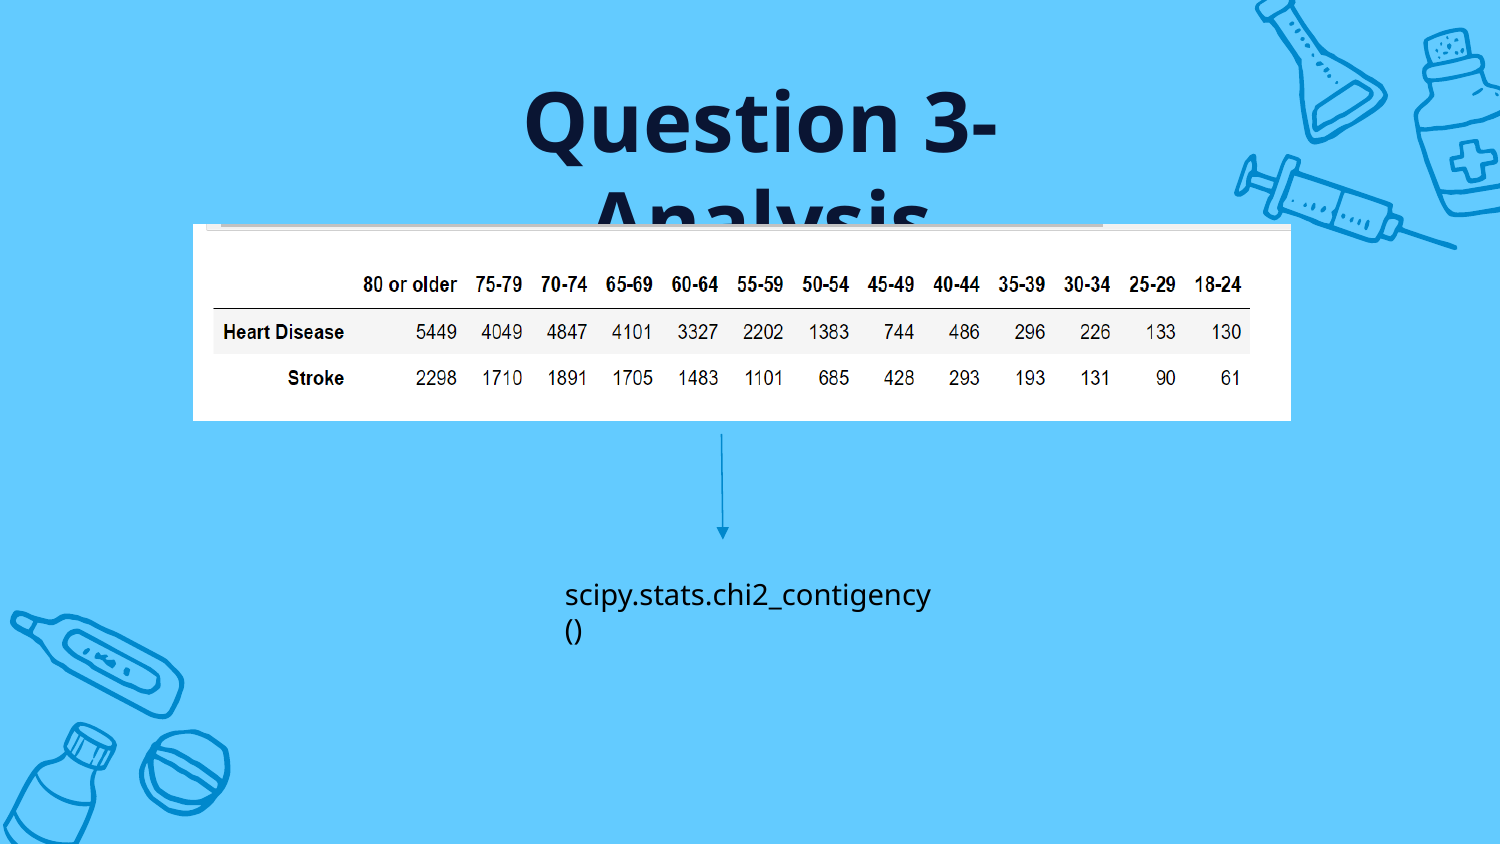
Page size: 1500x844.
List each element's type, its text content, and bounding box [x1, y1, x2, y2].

text_box scipy.stats.chi2_contigency() [549, 561, 950, 662]
text_box Question 3- Analysis [426, 54, 1095, 223]
picture [193, 224, 1291, 421]
